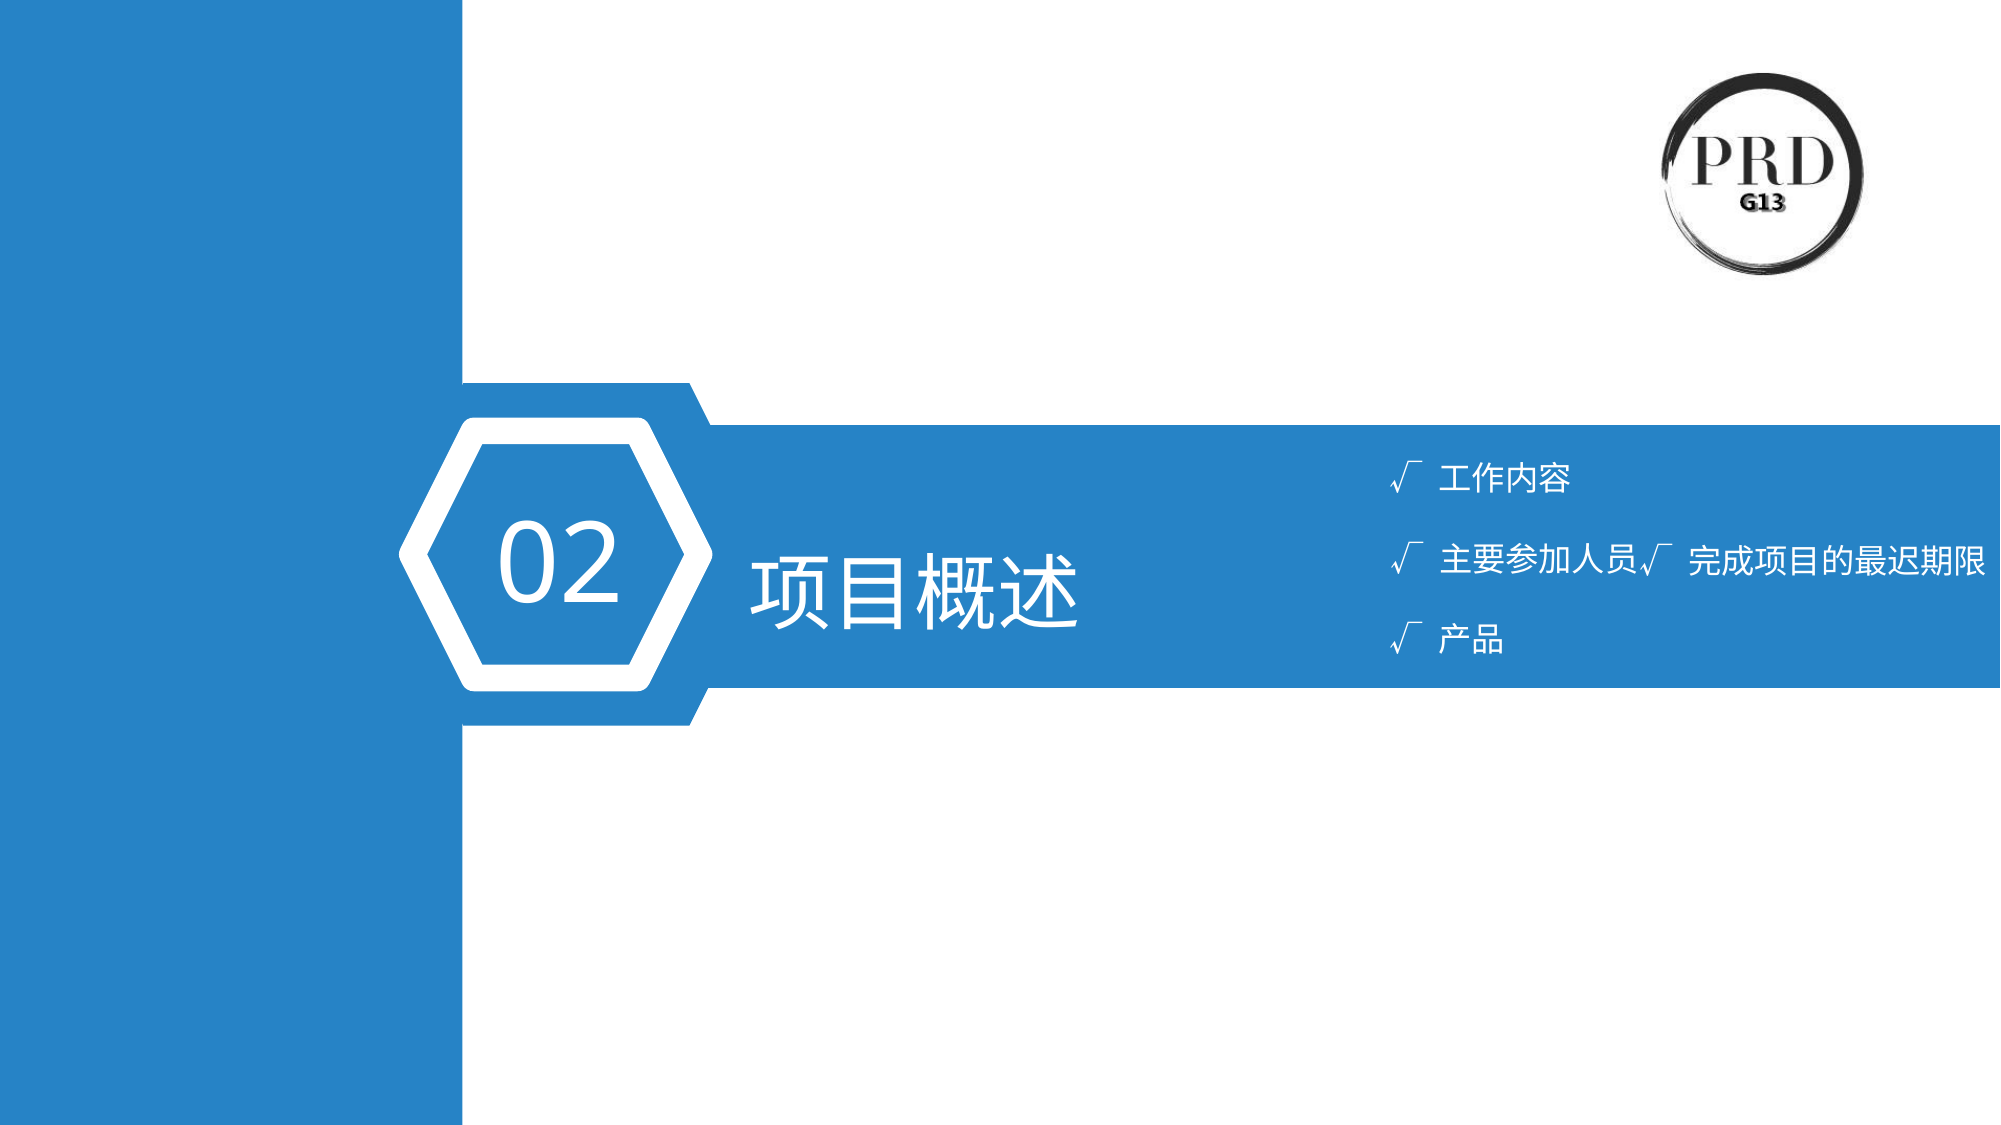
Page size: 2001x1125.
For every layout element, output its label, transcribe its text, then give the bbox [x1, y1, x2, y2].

text_box √ 主要参加人员 [1375, 530, 1654, 586]
text_box 项目概述 [779, 532, 1097, 648]
picture [1609, 29, 1912, 316]
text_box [411, 430, 700, 679]
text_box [0, 0, 776, 1125]
text_box √ 产品 [1374, 611, 1520, 666]
text_box √ 完成项目的最迟期限 [1624, 532, 2000, 588]
text_box [779, 423, 2000, 690]
text_box √ 工作内容 [1375, 449, 1587, 505]
